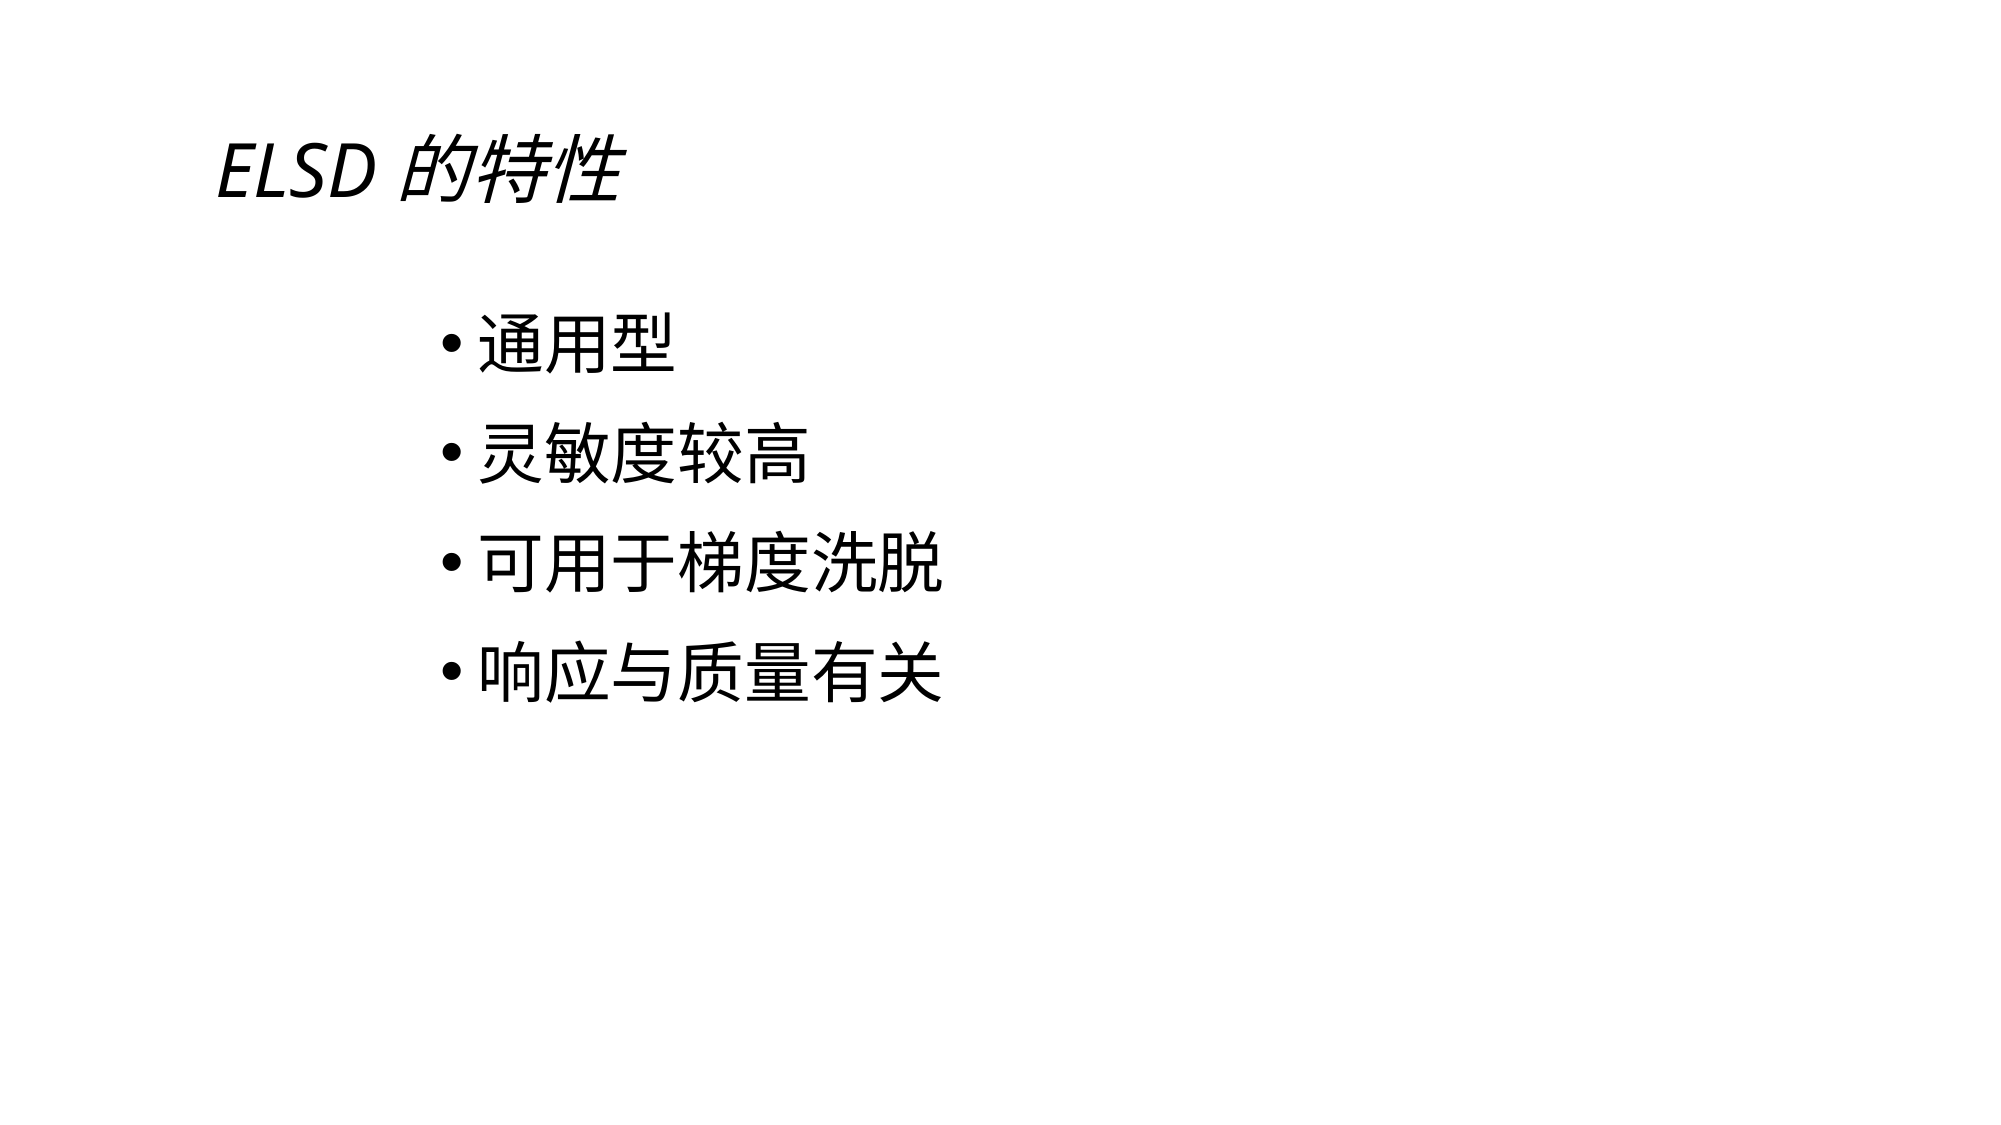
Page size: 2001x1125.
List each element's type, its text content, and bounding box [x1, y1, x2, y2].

list 通用型 灵敏度较高 可用于梯度洗脱 响应与质量有关 [425, 278, 1700, 911]
title ELSD的特性 [200, 109, 1476, 238]
